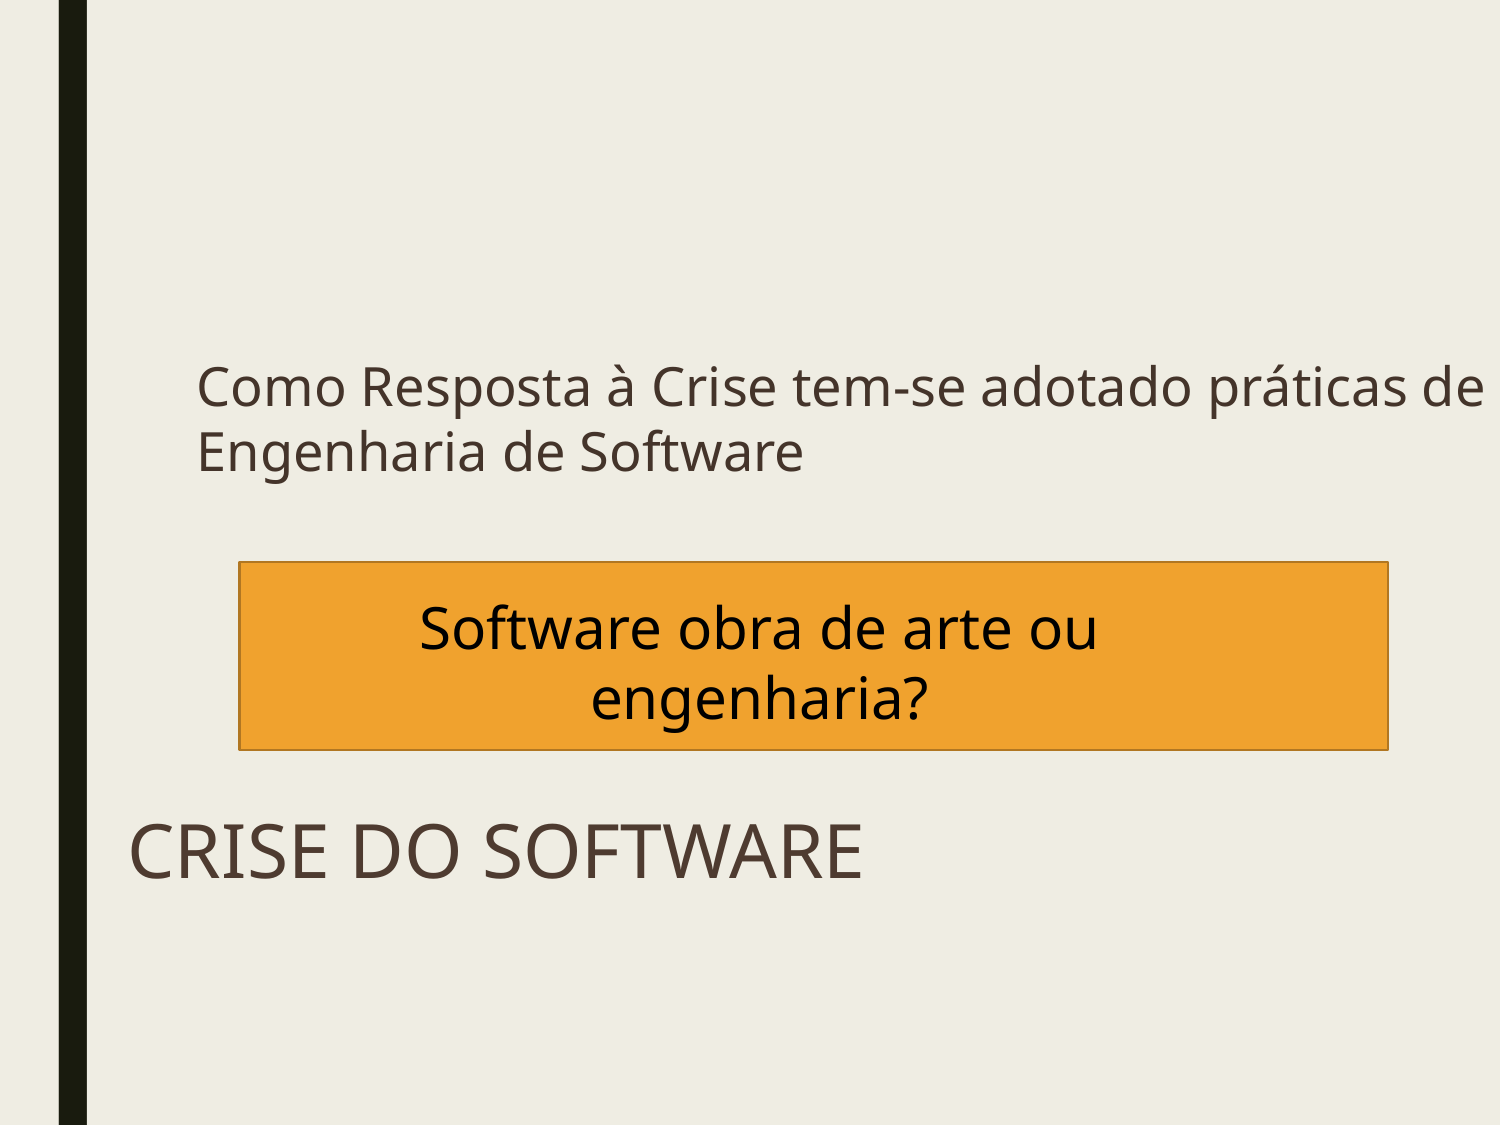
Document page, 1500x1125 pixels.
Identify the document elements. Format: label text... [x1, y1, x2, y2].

text_box Software obra de arte ou engenharia? [265, 583, 1254, 739]
title Crise do Software [112, 796, 1500, 997]
subtitle Como Resposta à Crise tem-se adotado práticas de Engenharia de Software [118, 304, 1500, 811]
text_box [238, 561, 1389, 751]
